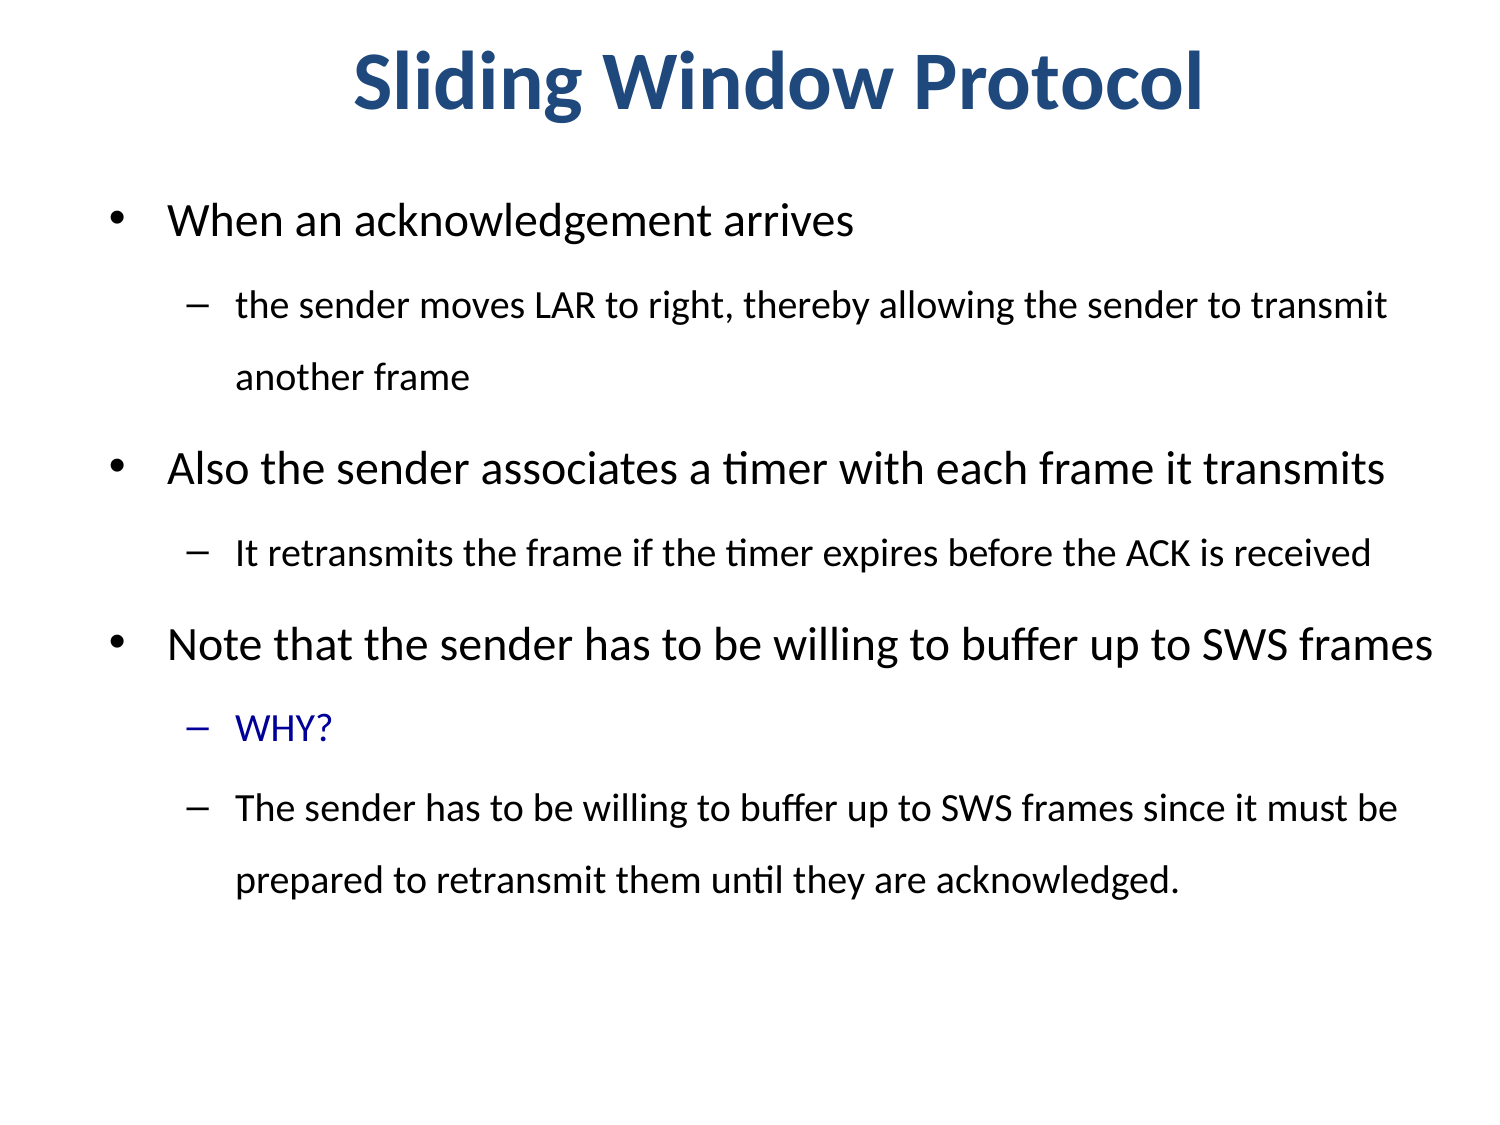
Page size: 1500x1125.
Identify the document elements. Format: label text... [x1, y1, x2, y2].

list When an acknowledgement arrives the sender moves LAR to right, thereby allowing the sender to transmit another frame Also the sender associates a timer with each frame it transmits It retransmits the frame if the timer expires before the ACK is received Note that the sender has to be willing to buffer up to SWS frames WHY? The sender has to be willing to buffer up to SWS frames since it must be prepared to retransmit them until they are acknowledged. [93, 152, 1451, 991]
title Sliding Window Protocol [100, 17, 1459, 135]
